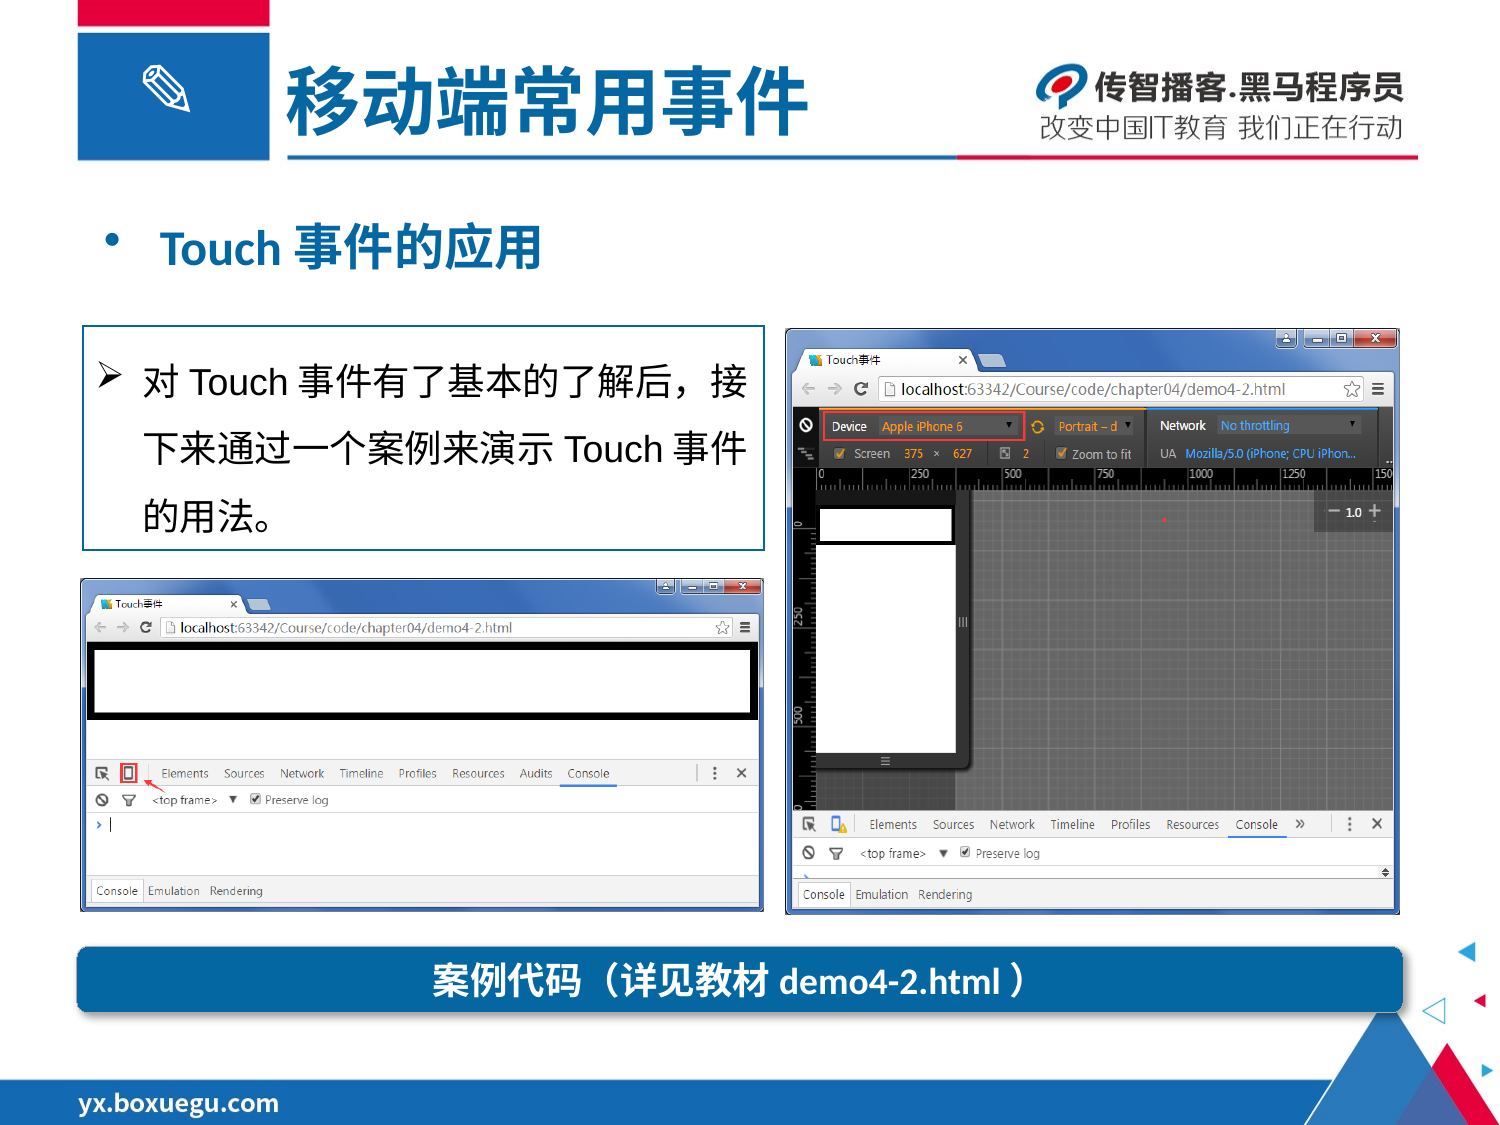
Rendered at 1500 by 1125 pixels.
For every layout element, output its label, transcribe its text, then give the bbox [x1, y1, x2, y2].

picture [0, 0, 1500, 1125]
text_box [82, 325, 765, 551]
text_box 对Touch事件有了基本的了解后，接下来通过一个案例来演示Touch事件的用法。 [80, 327, 764, 545]
text_box 案例代码（详见教材demo4-2.html） [76, 946, 1404, 1013]
text_box Touch事件的应用 [88, 177, 559, 283]
text_box 移动端常用事件 [271, 39, 1499, 159]
